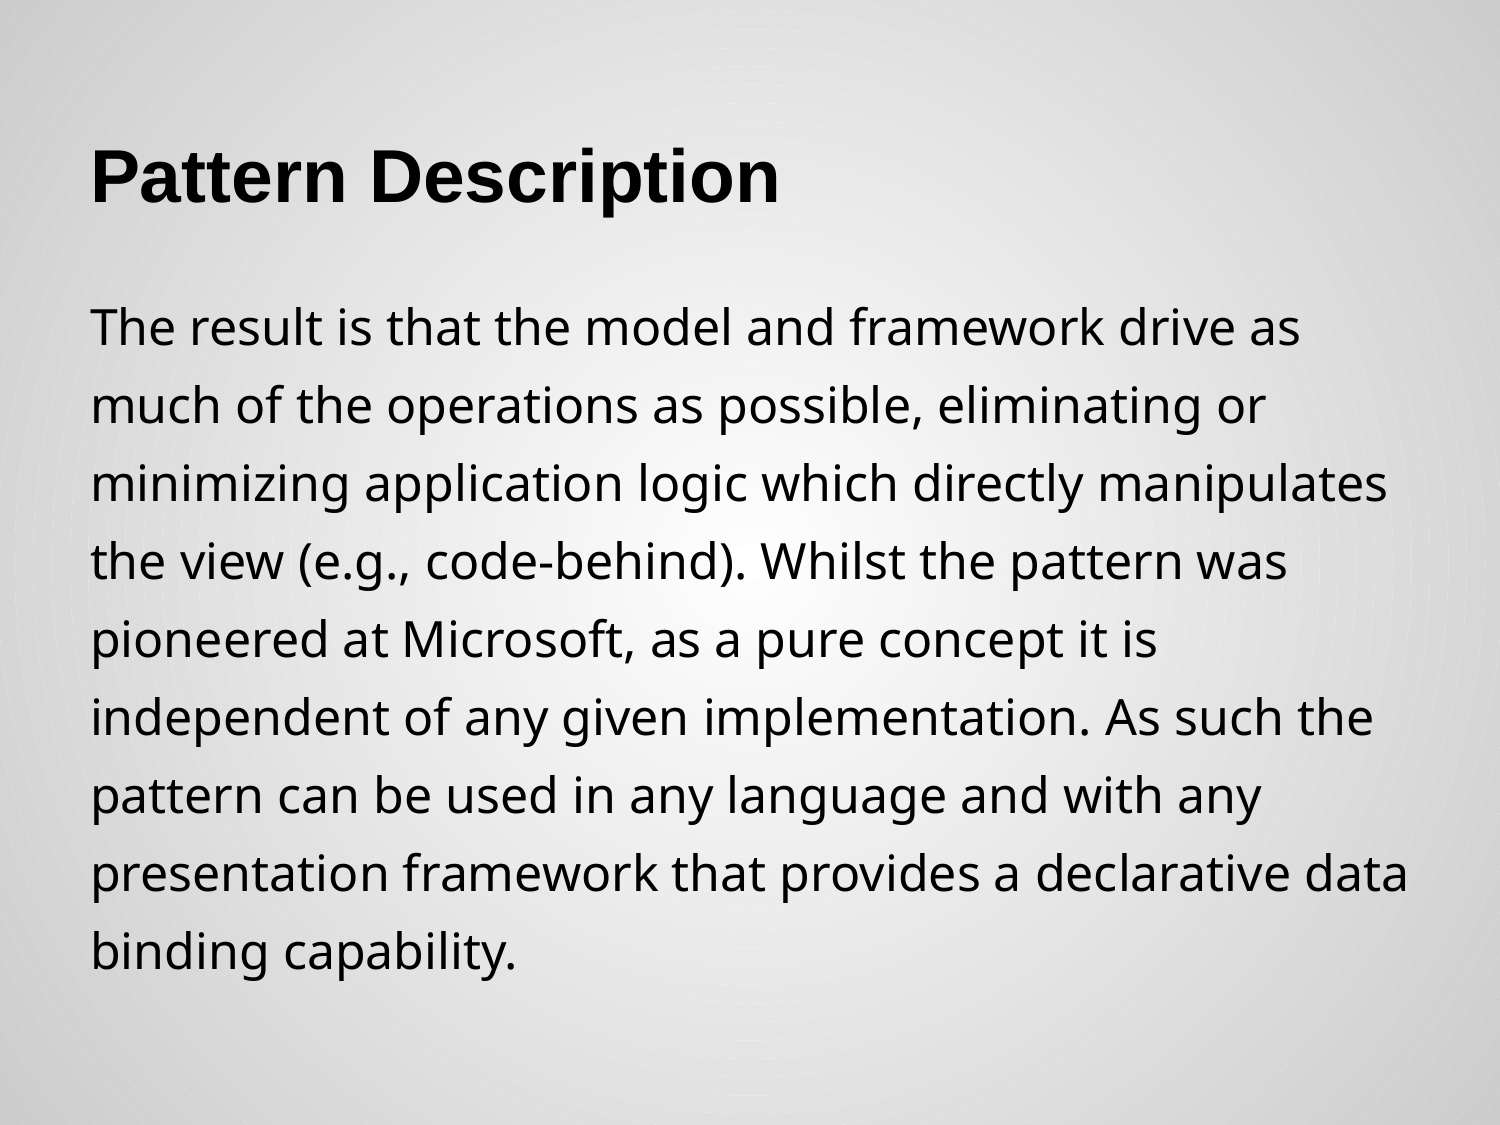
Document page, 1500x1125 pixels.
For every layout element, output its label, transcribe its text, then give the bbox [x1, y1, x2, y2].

title Pattern Description [75, 45, 1425, 233]
list The result is that the model and framework drive as much of the operations as possible, eliminating or minimizing application logic which directly manipulates the view (e.g., code-behind). Whilst the pattern was pioneered at Microsoft, as a pure concept it is independent of any given implementation. As such the pattern can be used in any language and with any presentation framework that provides a declarative data binding capability. [75, 262, 1425, 1078]
